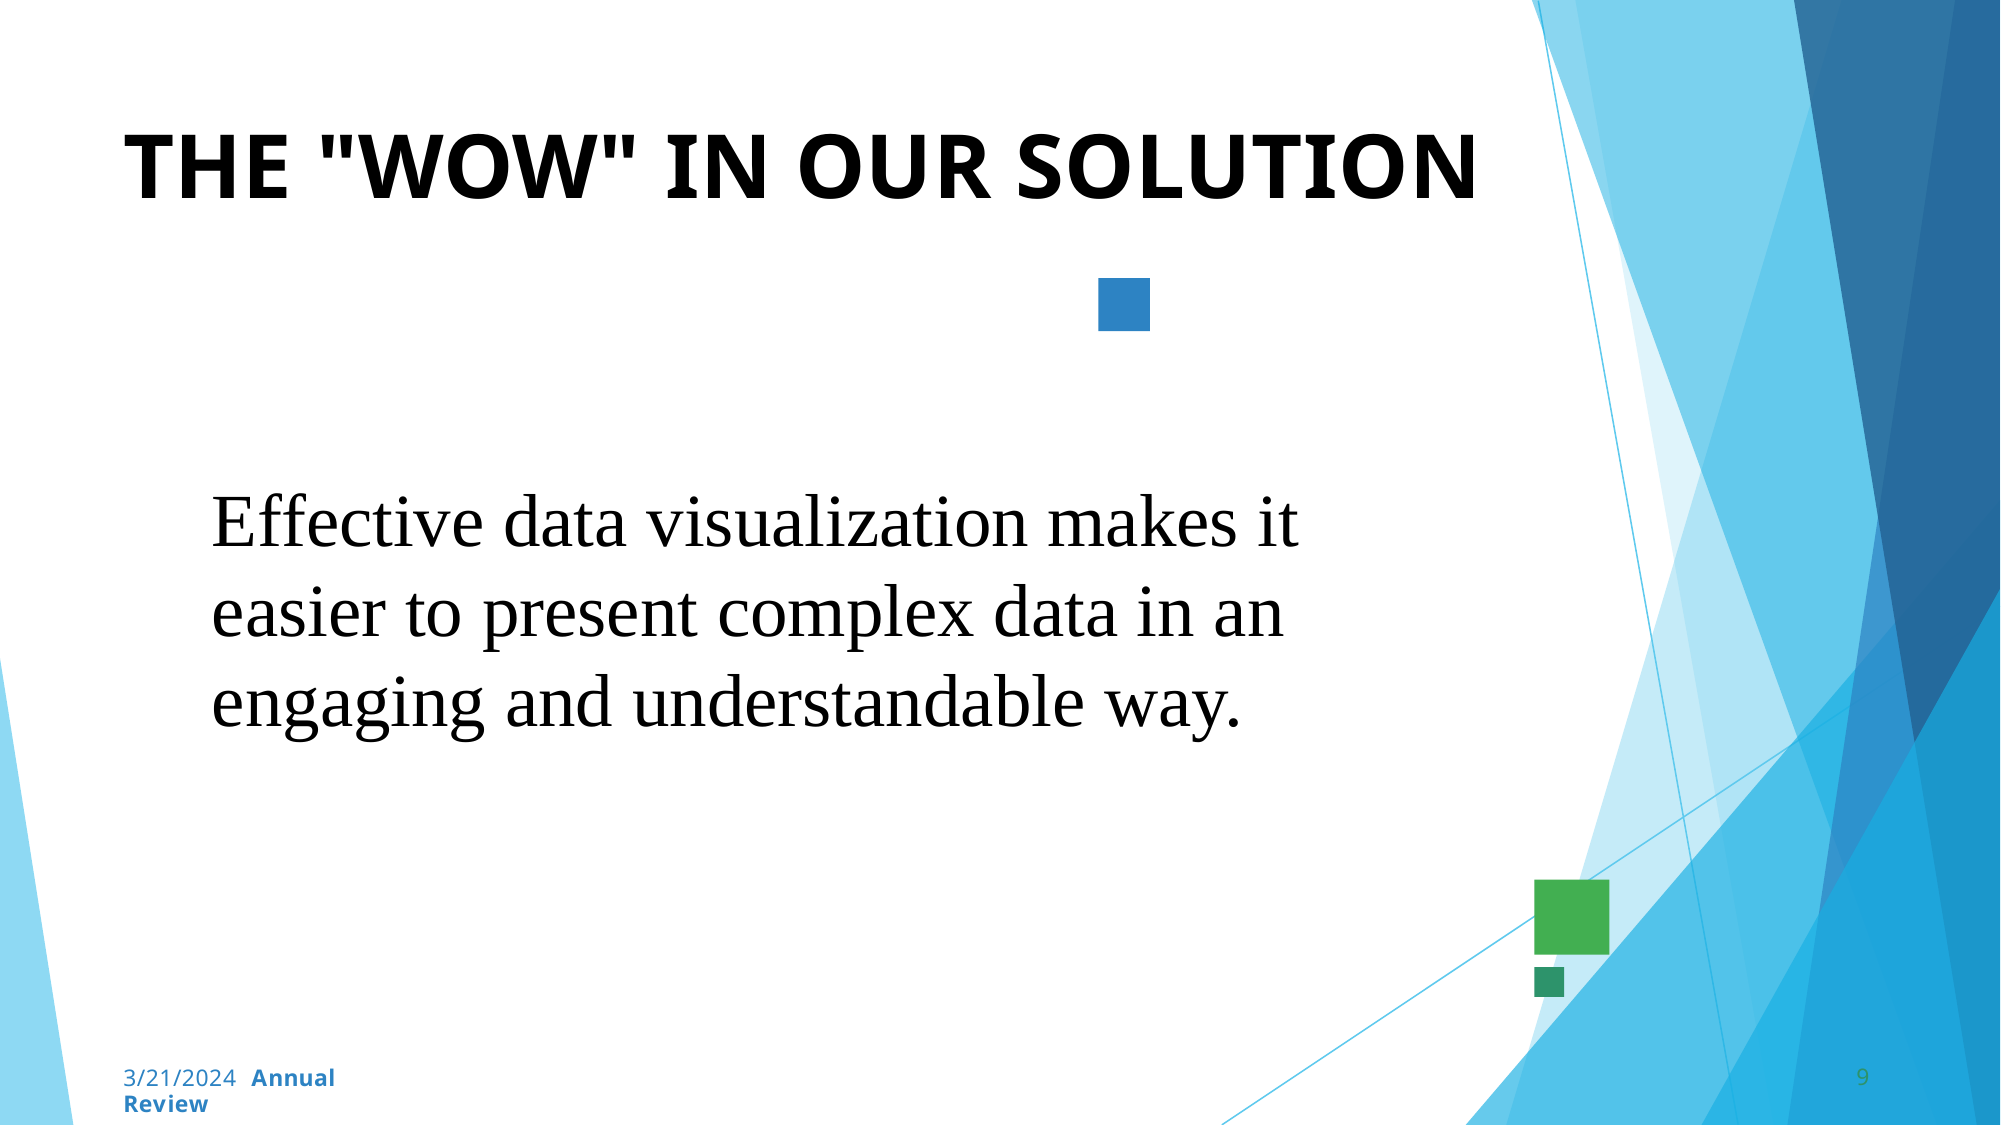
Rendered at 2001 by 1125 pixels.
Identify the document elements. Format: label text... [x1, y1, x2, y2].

text_box [1534, 967, 1565, 997]
title THE "WOW" IN OUR SOLUTION [120, 106, 1513, 299]
text_box [1098, 299, 1150, 332]
text_box [1534, 879, 1610, 955]
text_box 9 [1849, 1061, 1888, 1095]
text_box Effective data visualization makes it easier to present complex data in an engaging and understandable way. [196, 373, 1426, 859]
text_box 3/21/2024 Annual Review [123, 1063, 415, 1118]
